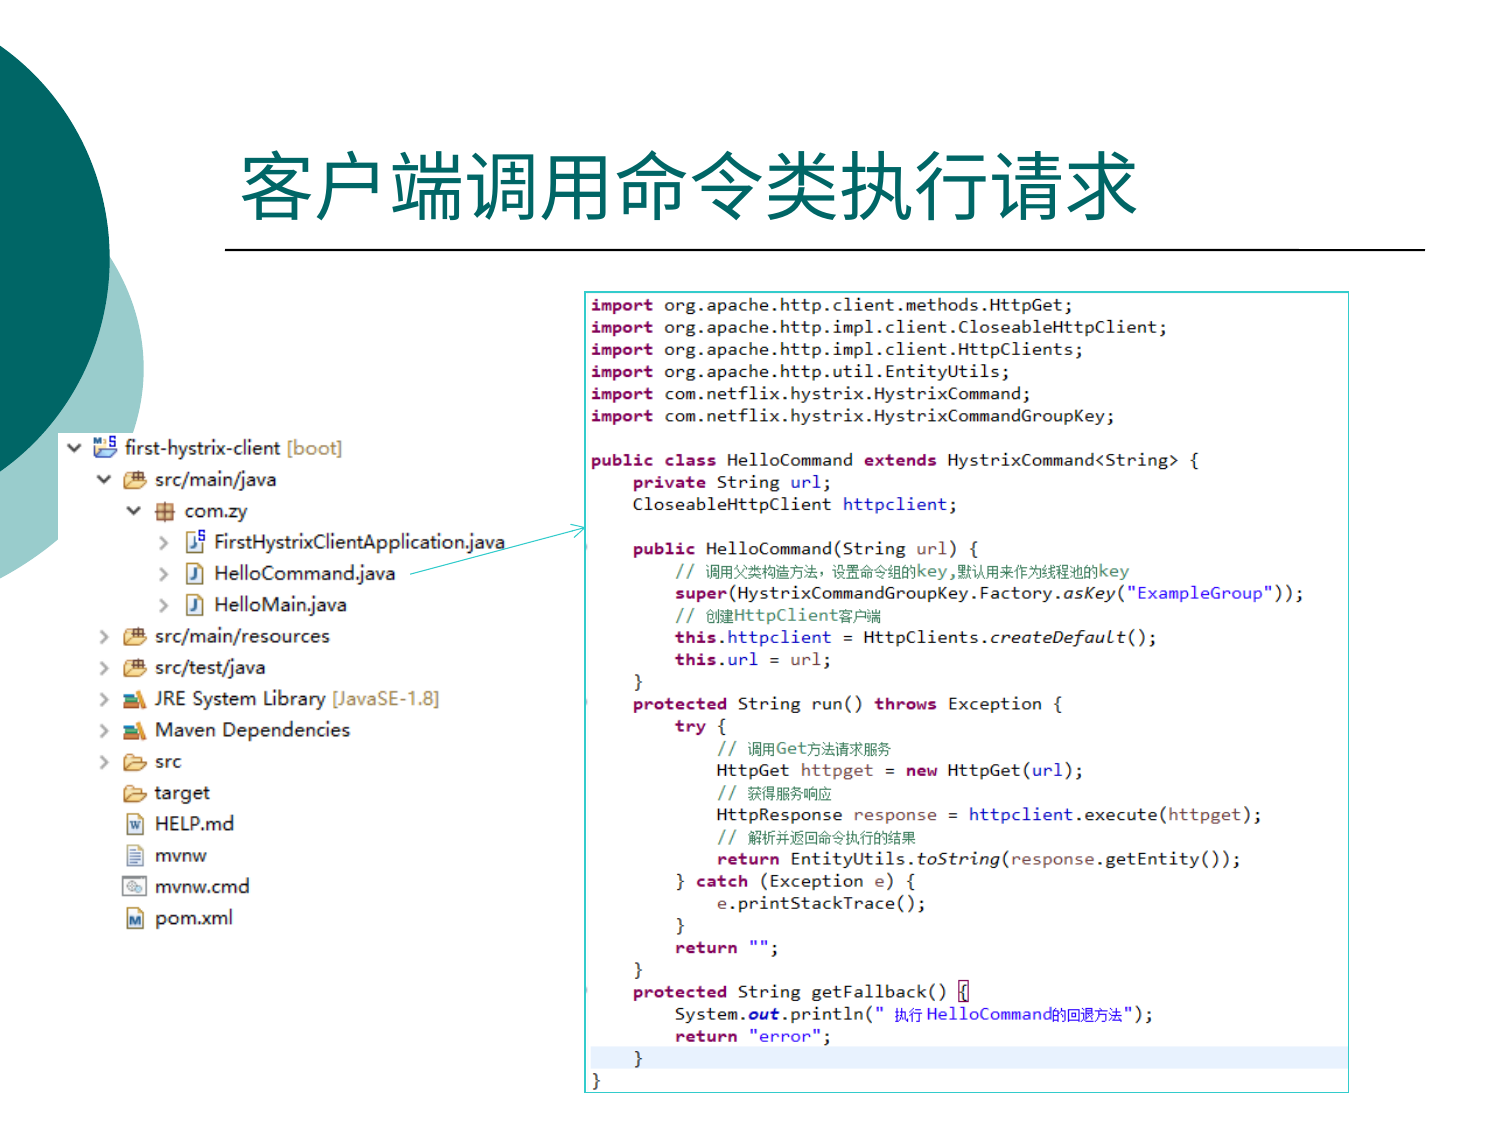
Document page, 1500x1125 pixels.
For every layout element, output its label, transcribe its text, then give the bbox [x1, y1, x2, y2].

picture [585, 292, 1348, 1092]
title 客户端调用命令类执行请求 [224, 49, 1425, 238]
picture [58, 433, 559, 934]
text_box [410, 527, 586, 575]
